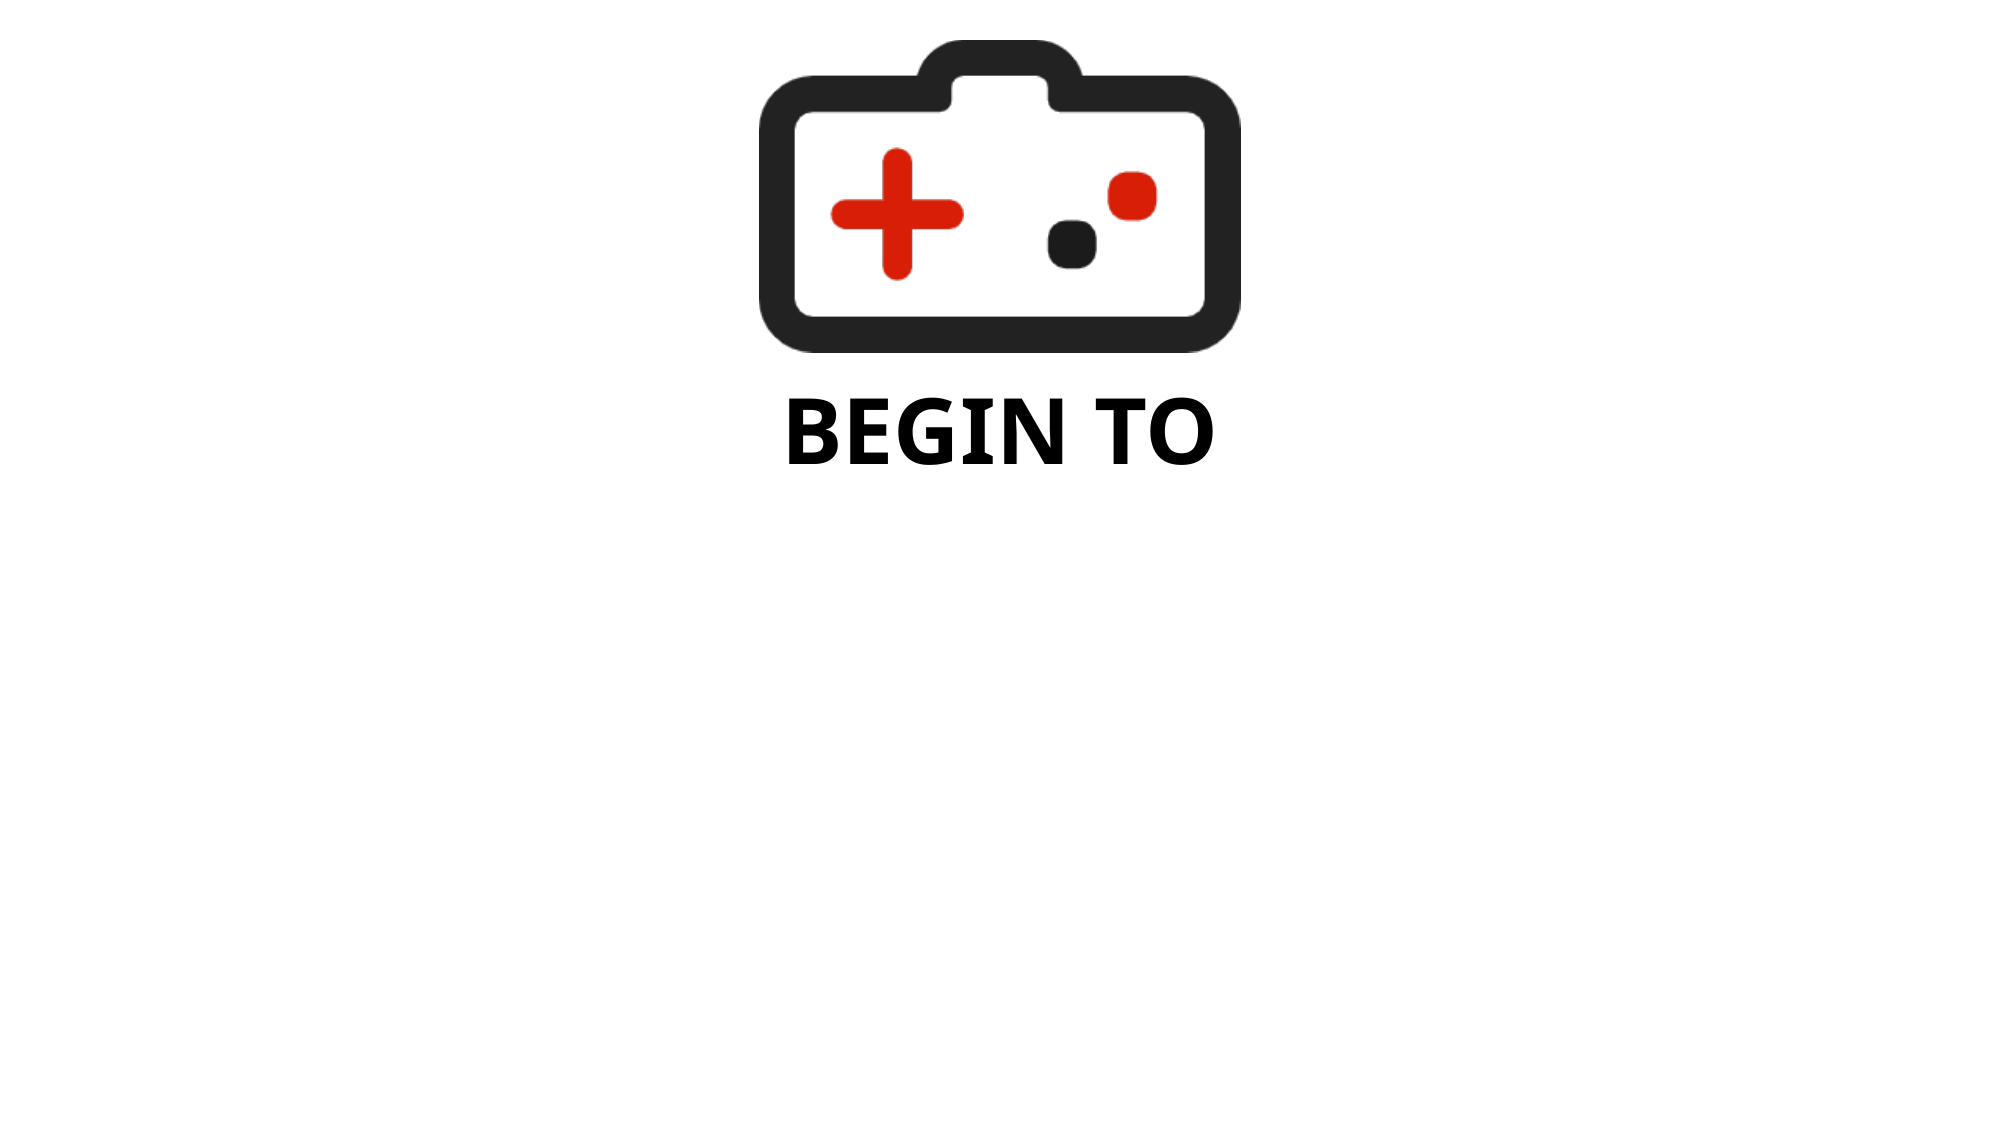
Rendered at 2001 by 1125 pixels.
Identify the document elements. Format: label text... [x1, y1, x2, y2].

text_box BEGIN TO [720, 365, 1280, 491]
picture [759, 40, 1241, 353]
